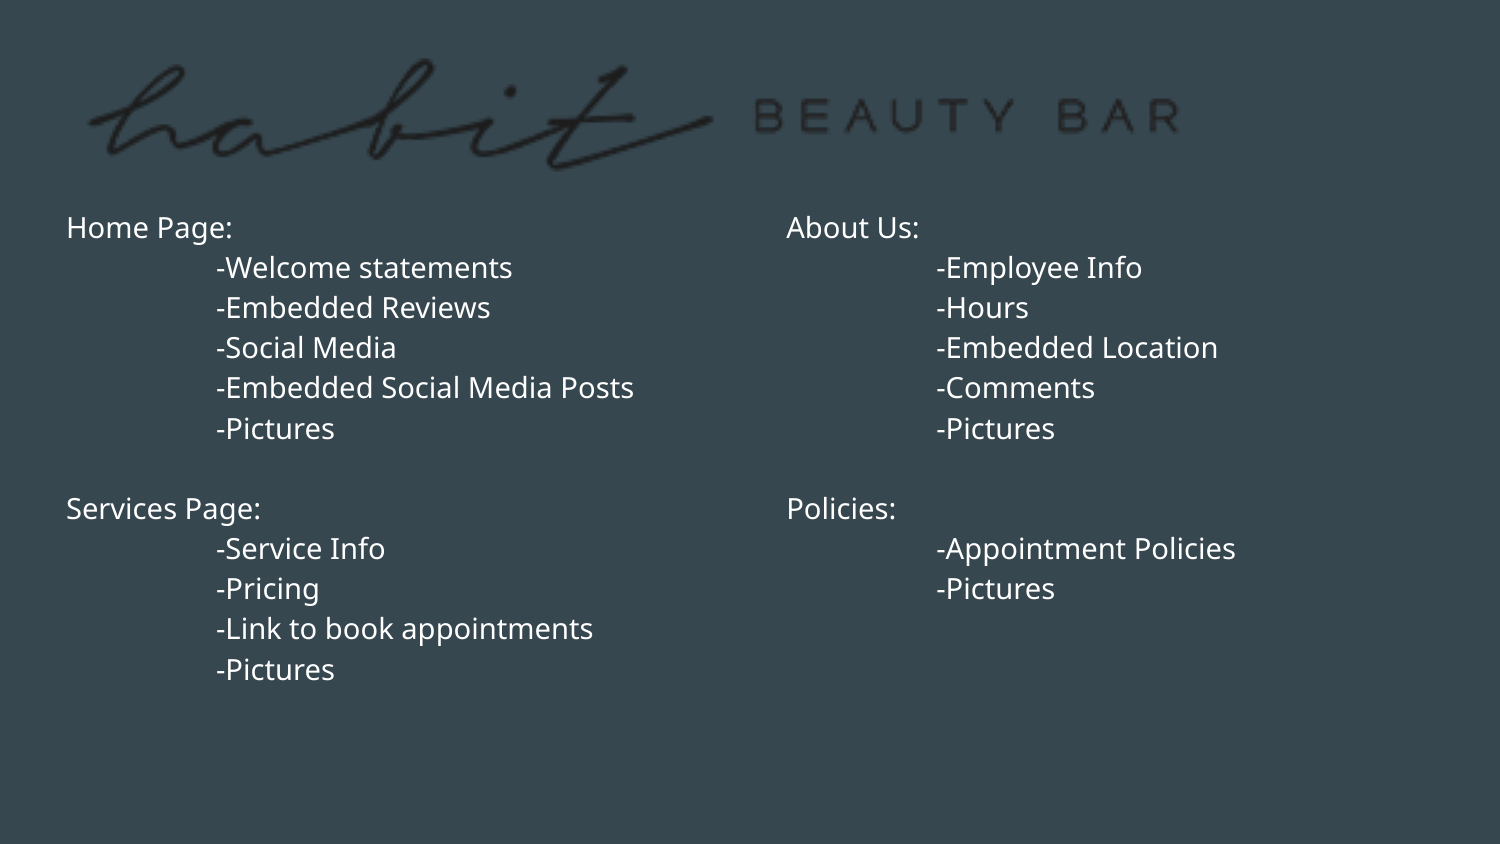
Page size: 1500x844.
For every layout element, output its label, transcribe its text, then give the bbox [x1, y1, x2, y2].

list About Us: -Employee Info -Hours -Embedded Location -Comments -Pictures Policies: -Appointment Policies -Pictures [771, 189, 1471, 750]
list Home Page: -Welcome statements -Embedded Reviews -Social Media -Embedded Social Media Posts -Pictures Services Page: -Service Info -Pricing -Link to book appointments -Pictures [51, 198, 750, 750]
picture [50, 37, 1194, 190]
